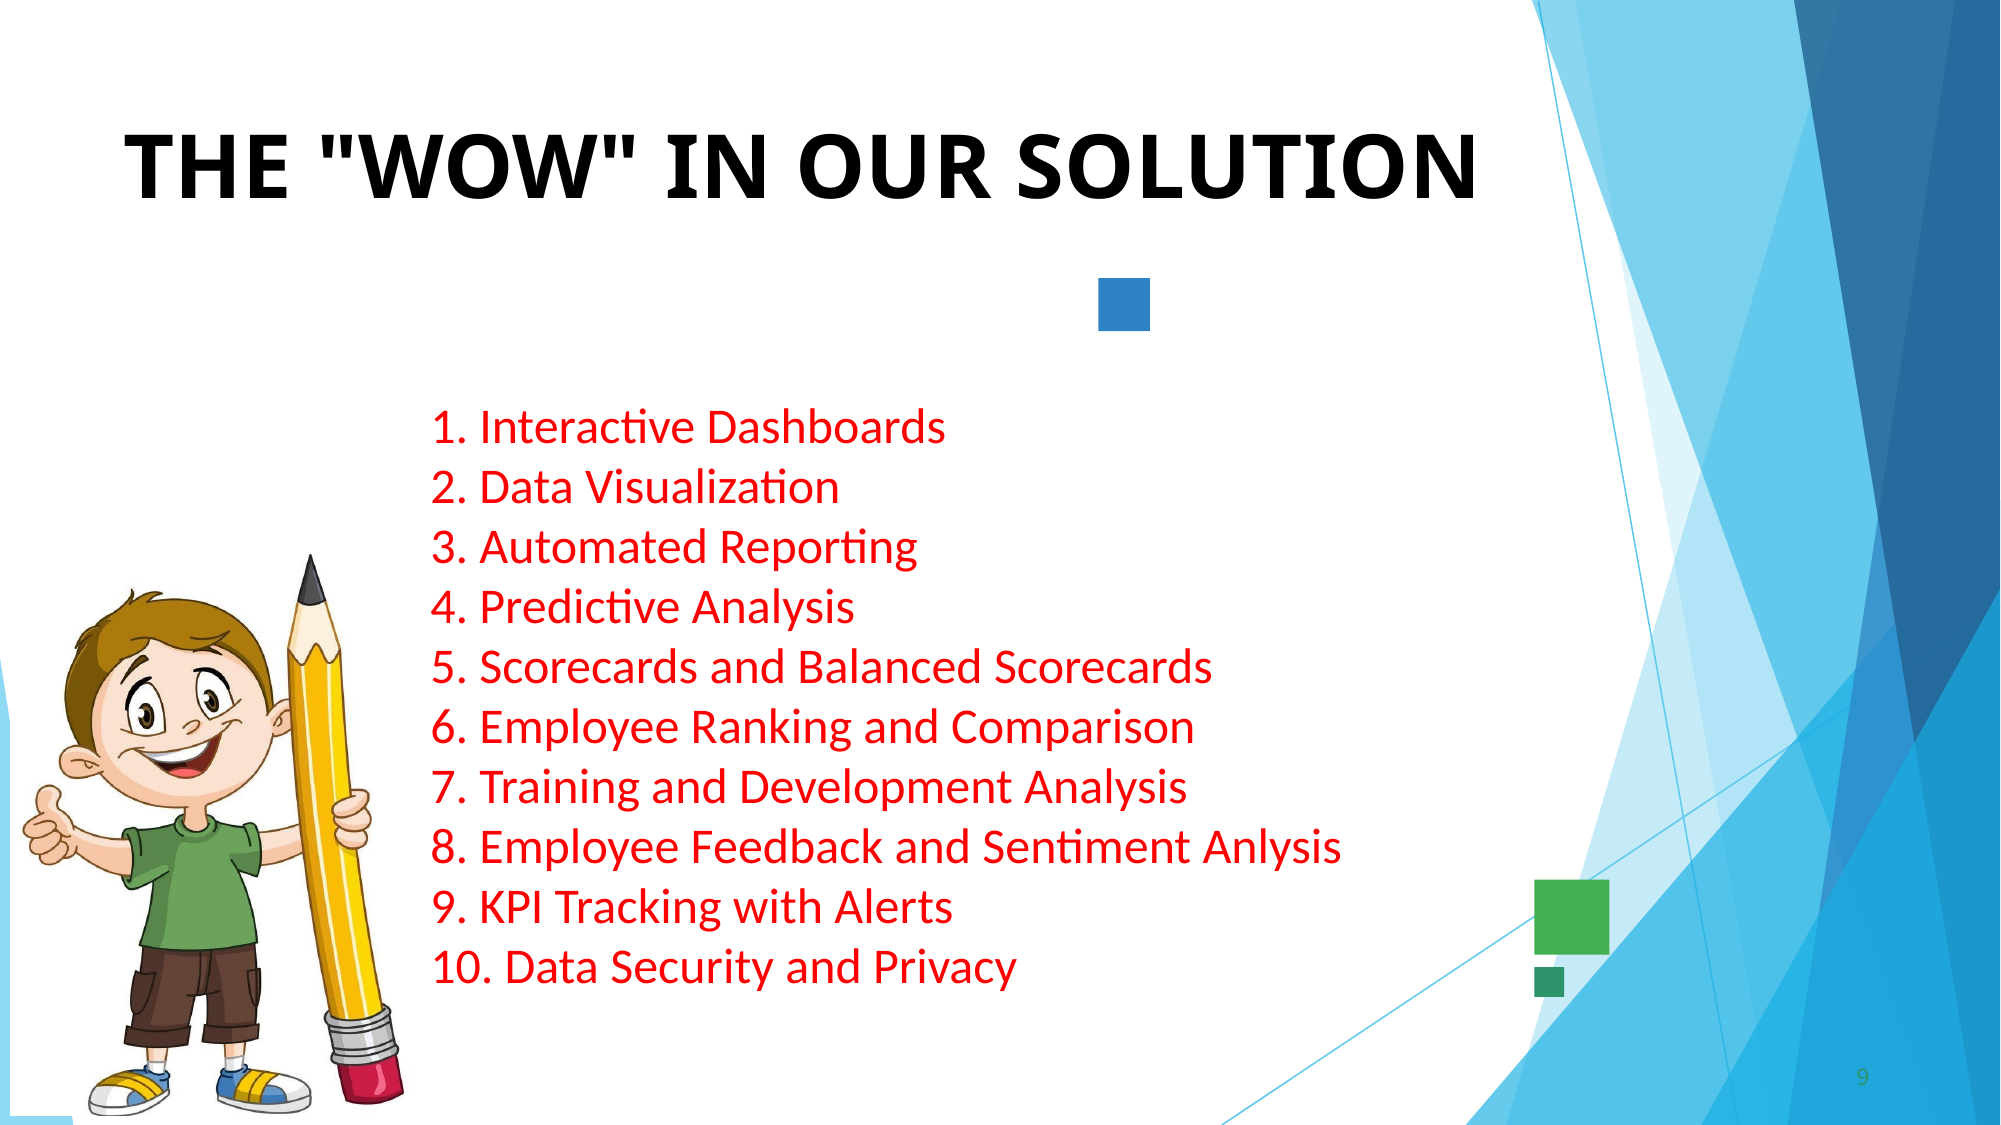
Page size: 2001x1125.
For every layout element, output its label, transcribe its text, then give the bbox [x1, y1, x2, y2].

picture [10, 554, 416, 1116]
text_box 9 [1849, 1061, 1888, 1095]
text_box [1534, 879, 1610, 955]
text_box [1375, 386, 1850, 543]
text_box 1. Interactive Dashboards 2. Data Visualization 3. Automated Reporting 4. Predictive Analysis 5. Scorecards and Balanced Scorecards 6. Employee Ranking and Comparison 7. Training and Development Analysis 8. Employee Feedback and Sentiment Anlysis 9. KPI Tracking with Alerts 10. Data Security and Privacy [415, 386, 1375, 1001]
text_box [1098, 298, 1150, 332]
text_box [1534, 967, 1565, 997]
title THE "WOW" IN OUR SOLUTION [121, 107, 1513, 298]
